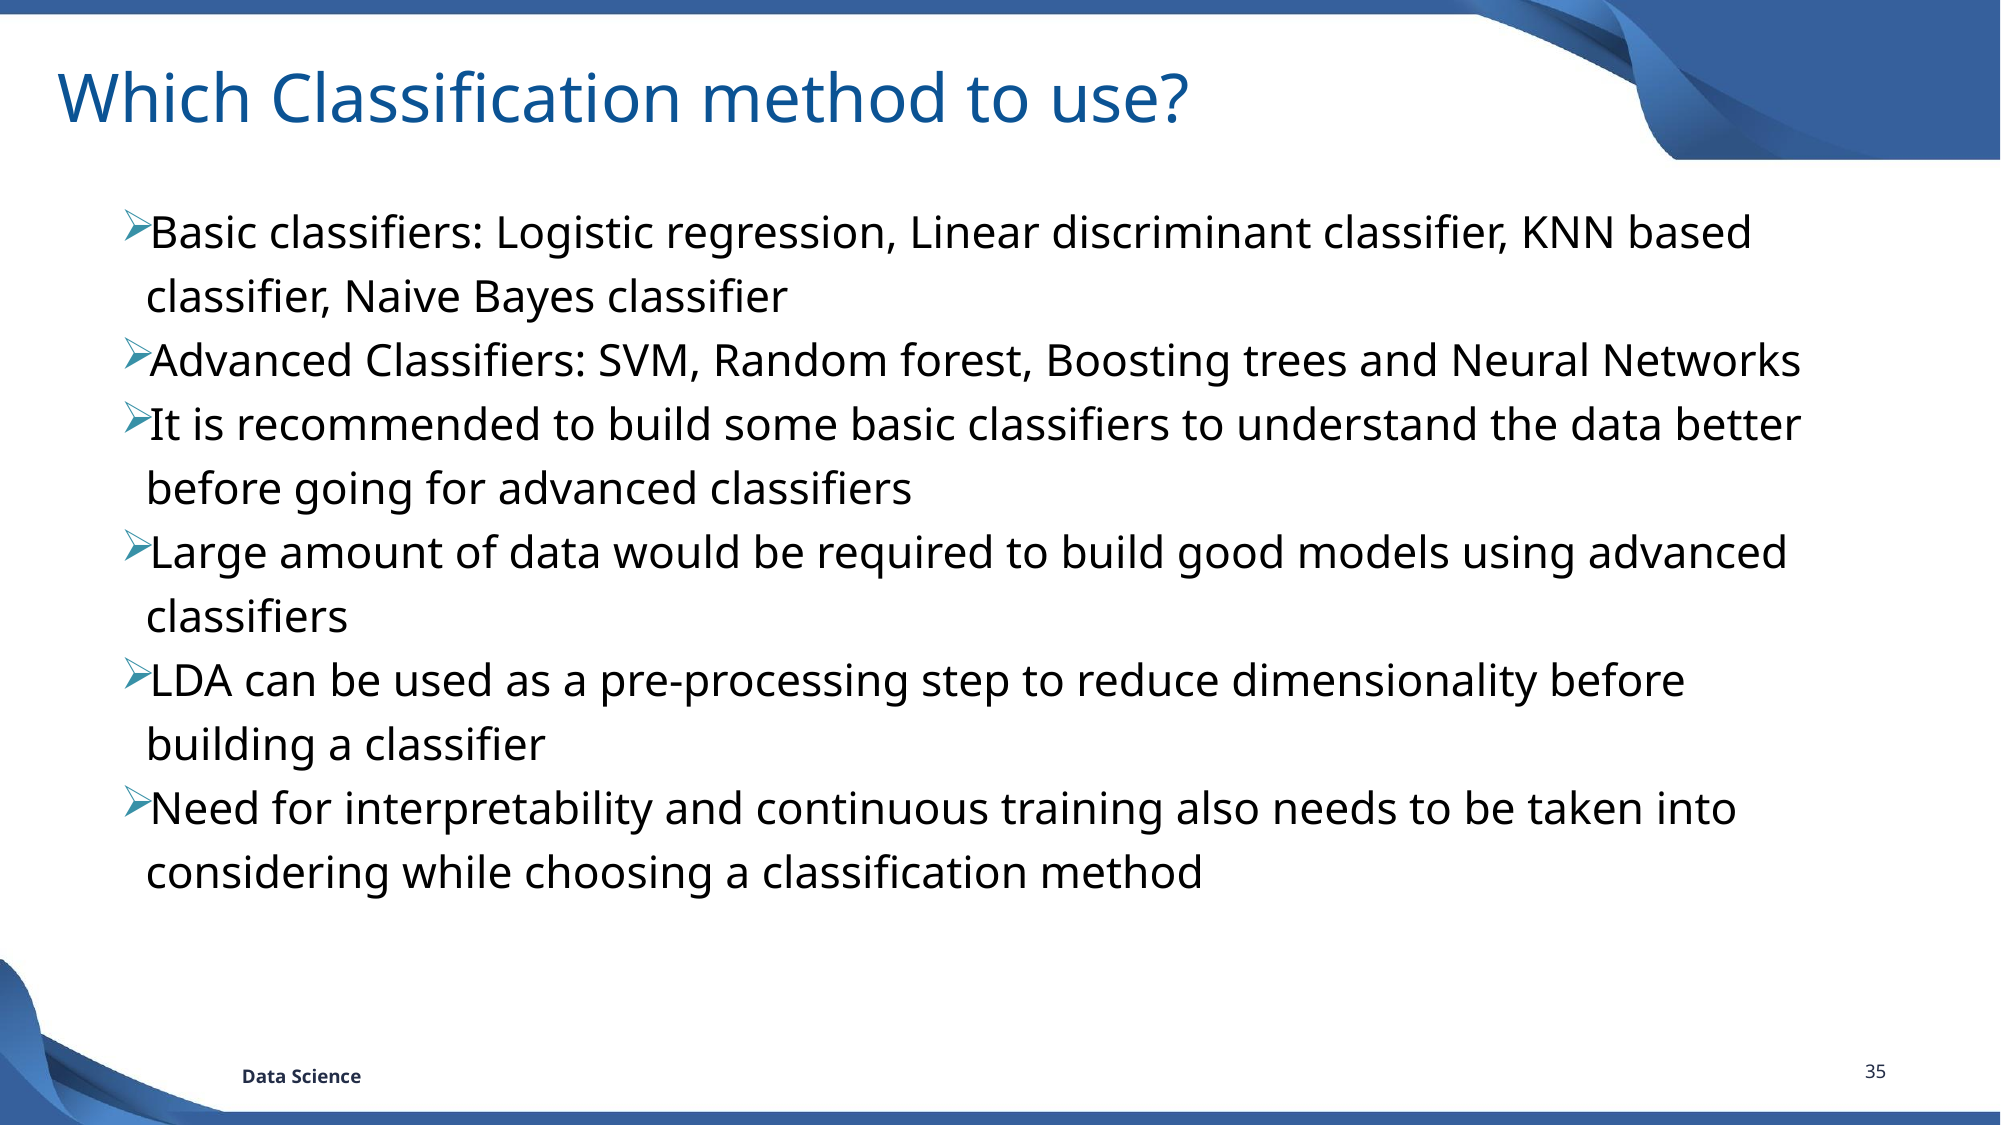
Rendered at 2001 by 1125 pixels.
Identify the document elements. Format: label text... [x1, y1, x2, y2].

picture [0, 0, 2001, 1125]
list Basic classifiers: Logistic regression, Linear discriminant classifier, KNN based classifier, Naive Bayes classifier Advanced Classifiers: SVM, Random forest, Boosting trees and Neural Networks It is recommended to build some basic classifiers to understand the data better before going for advanced classifiers Large amount of data would be required to build good models using advanced classifiers LDA can be used as a pre-processing step to reduce dimensionality before building a classifier Need for interpretability and continuous training also needs to be taken into considering while choosing a classification method [105, 186, 1831, 939]
title Which Classification method to use? [42, 14, 1768, 186]
